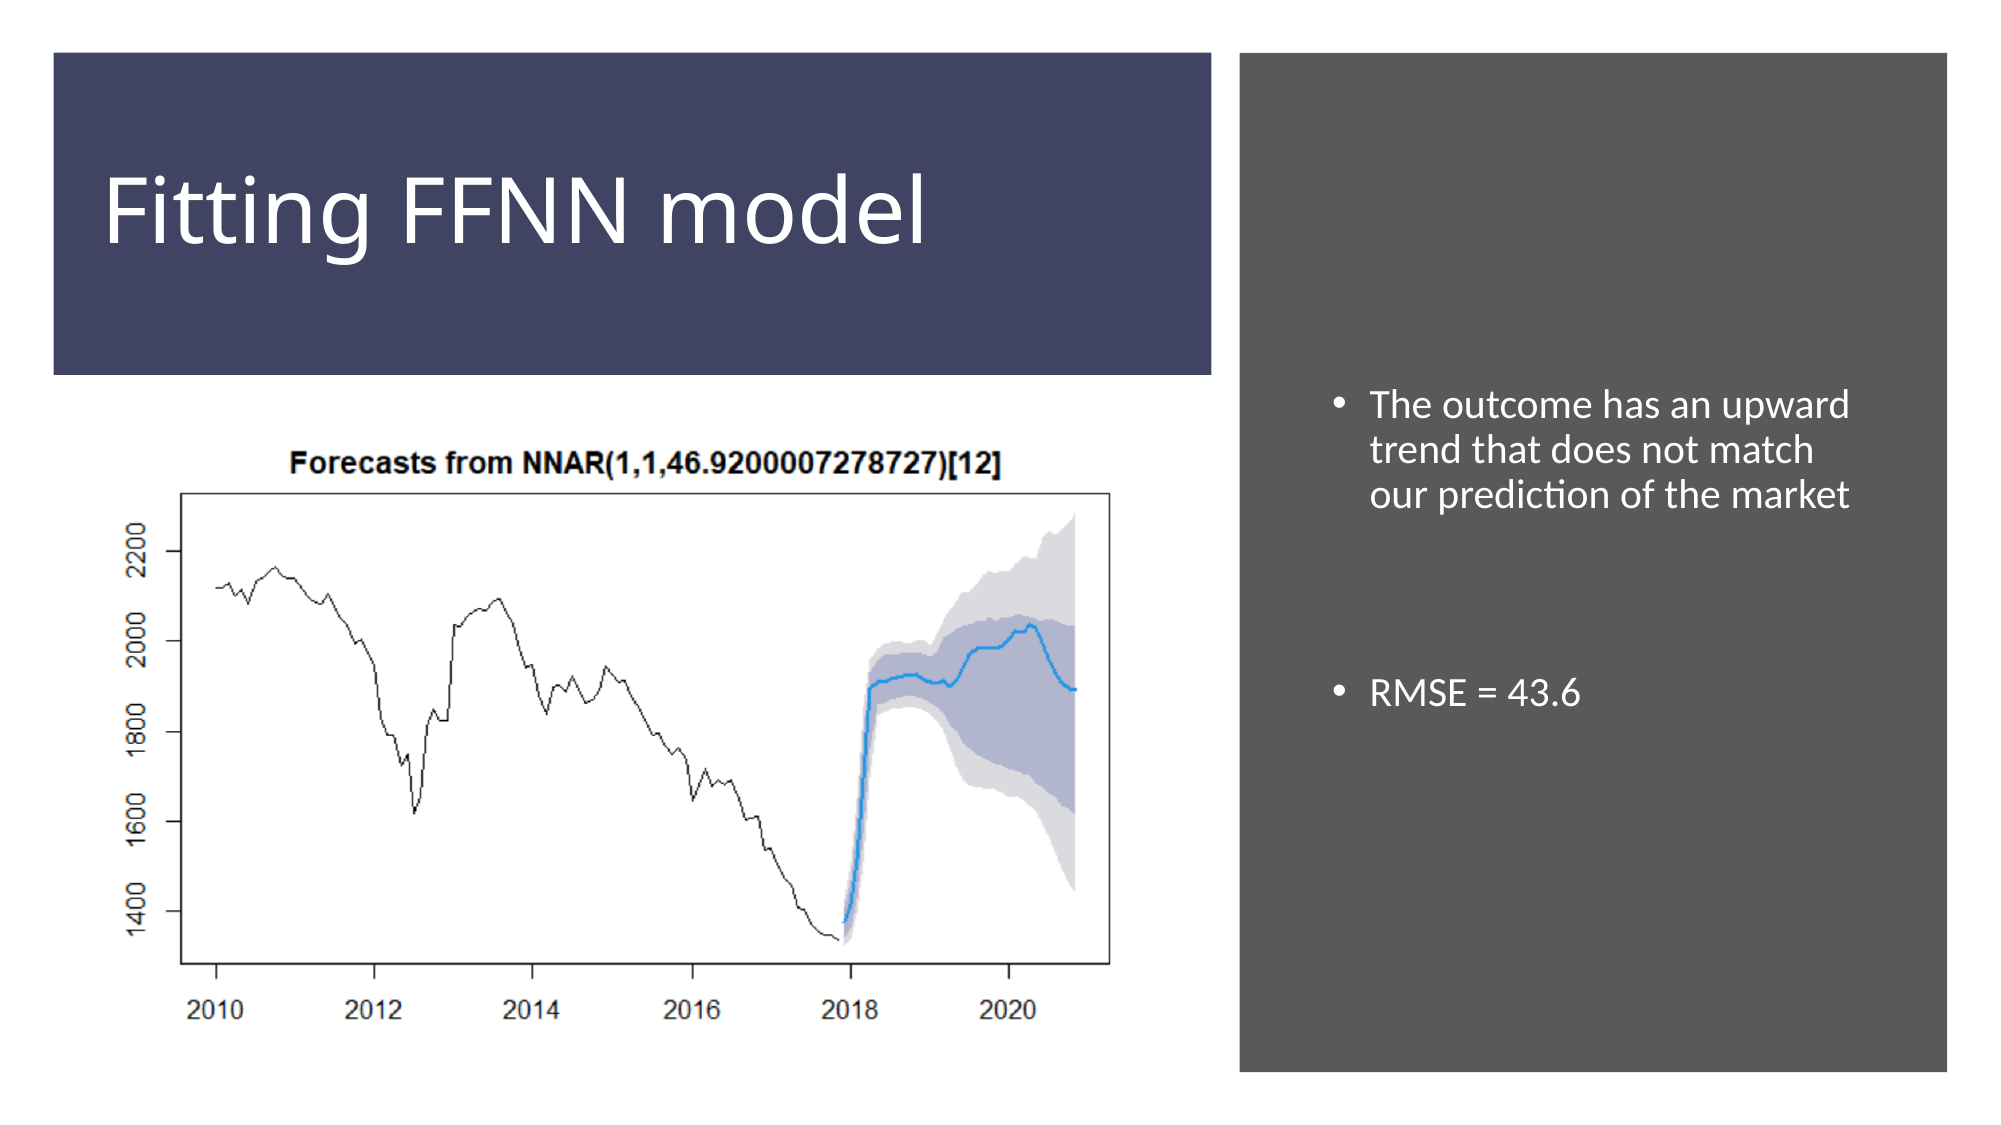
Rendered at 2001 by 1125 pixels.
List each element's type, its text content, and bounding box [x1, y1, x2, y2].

list The outcome has an upward trend that does not match our prediction of the market RMSE = 43.6 [1317, 150, 1879, 947]
title Fitting FFNN model [85, 80, 1168, 348]
text_box [1239, 52, 1948, 1073]
picture [53, 402, 1212, 1072]
text_box [53, 52, 1212, 376]
